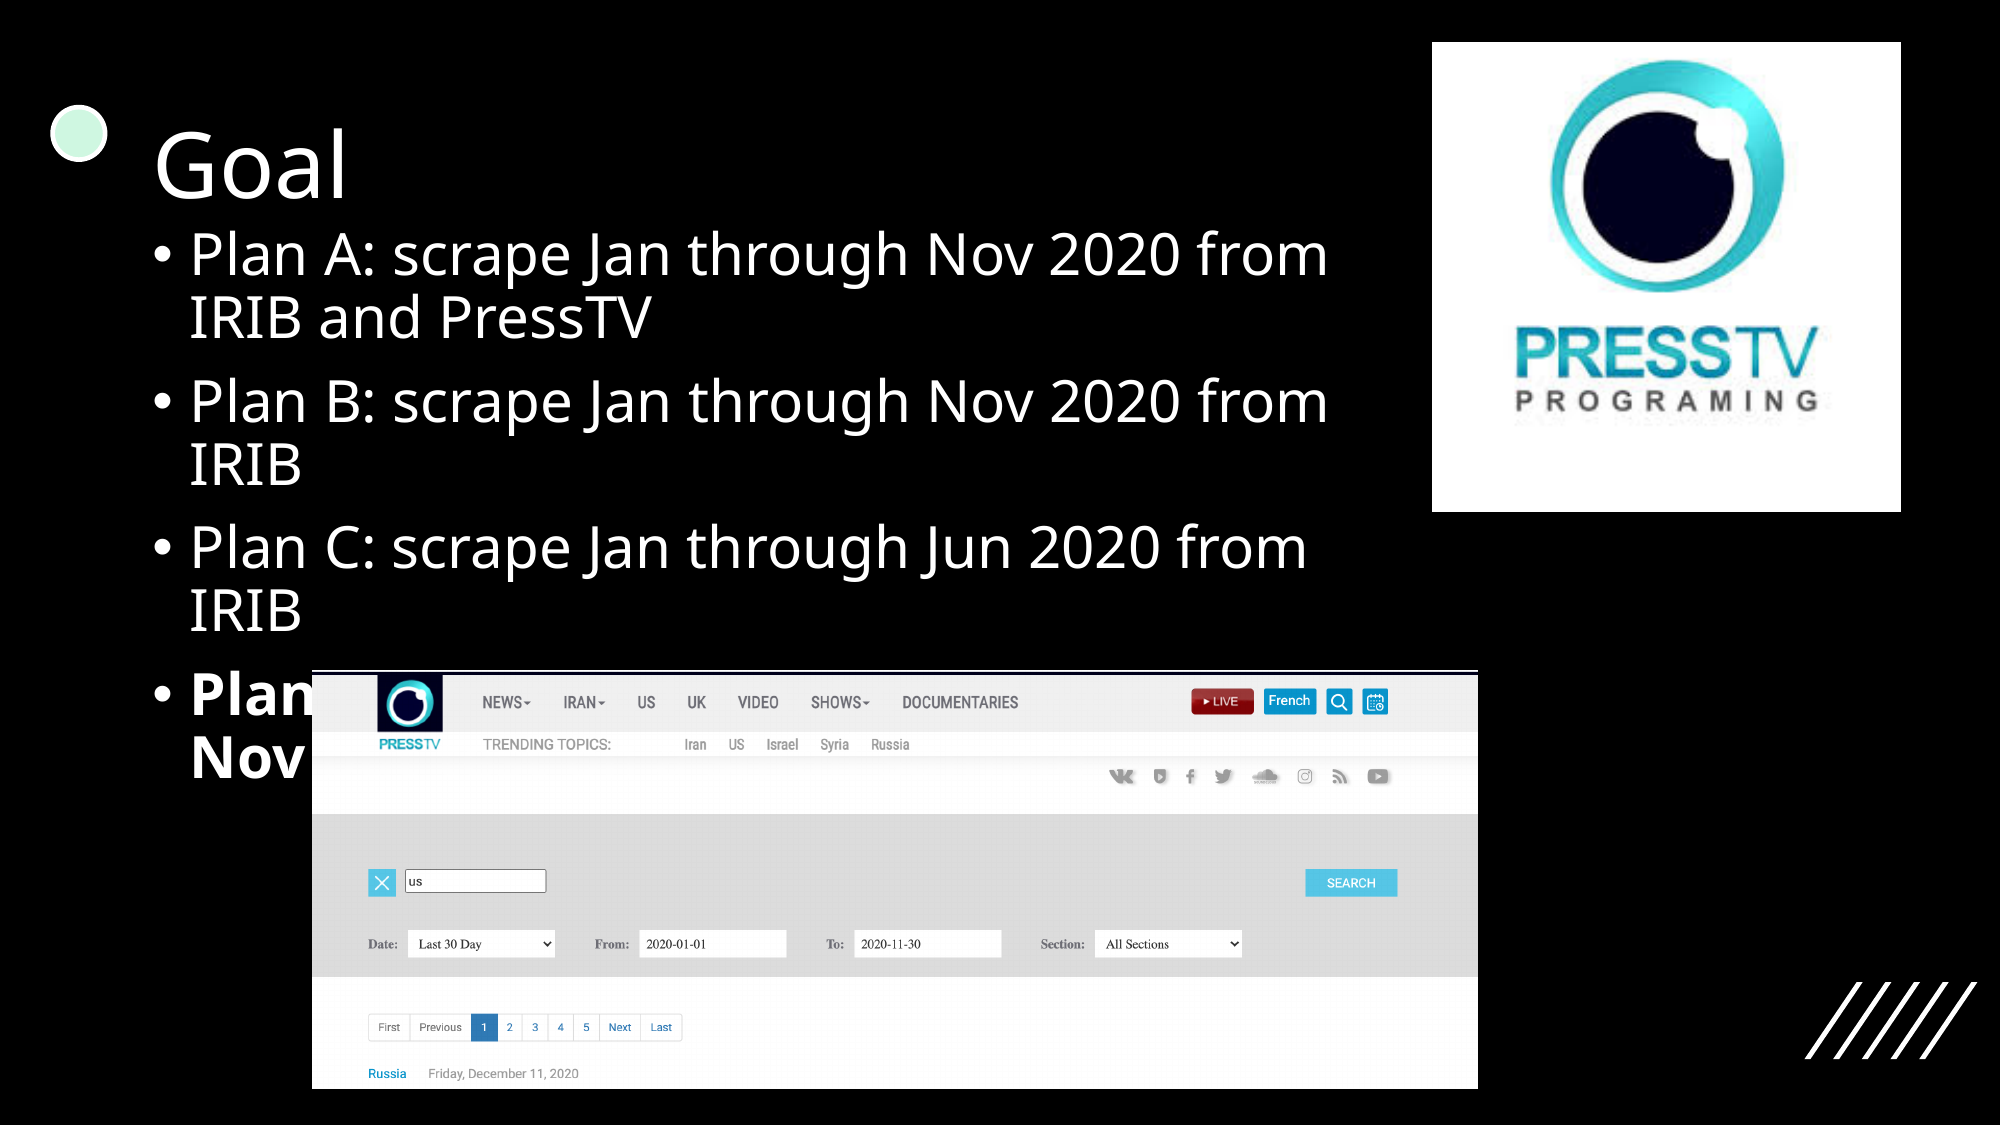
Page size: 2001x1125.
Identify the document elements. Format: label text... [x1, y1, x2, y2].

picture [1431, 42, 1901, 512]
title Goal [137, 59, 1431, 217]
list Plan A: scrape Jan through Nov 2020 from IRIB and PressTV Plan B: scrape Jan through Nov 2020 from IRIB Plan C: scrape Jan through Jun 2020 from IRIB Plan D: write code that could work for Jan-Nov but test on a small sample [137, 217, 1432, 1014]
picture [312, 670, 1478, 1089]
